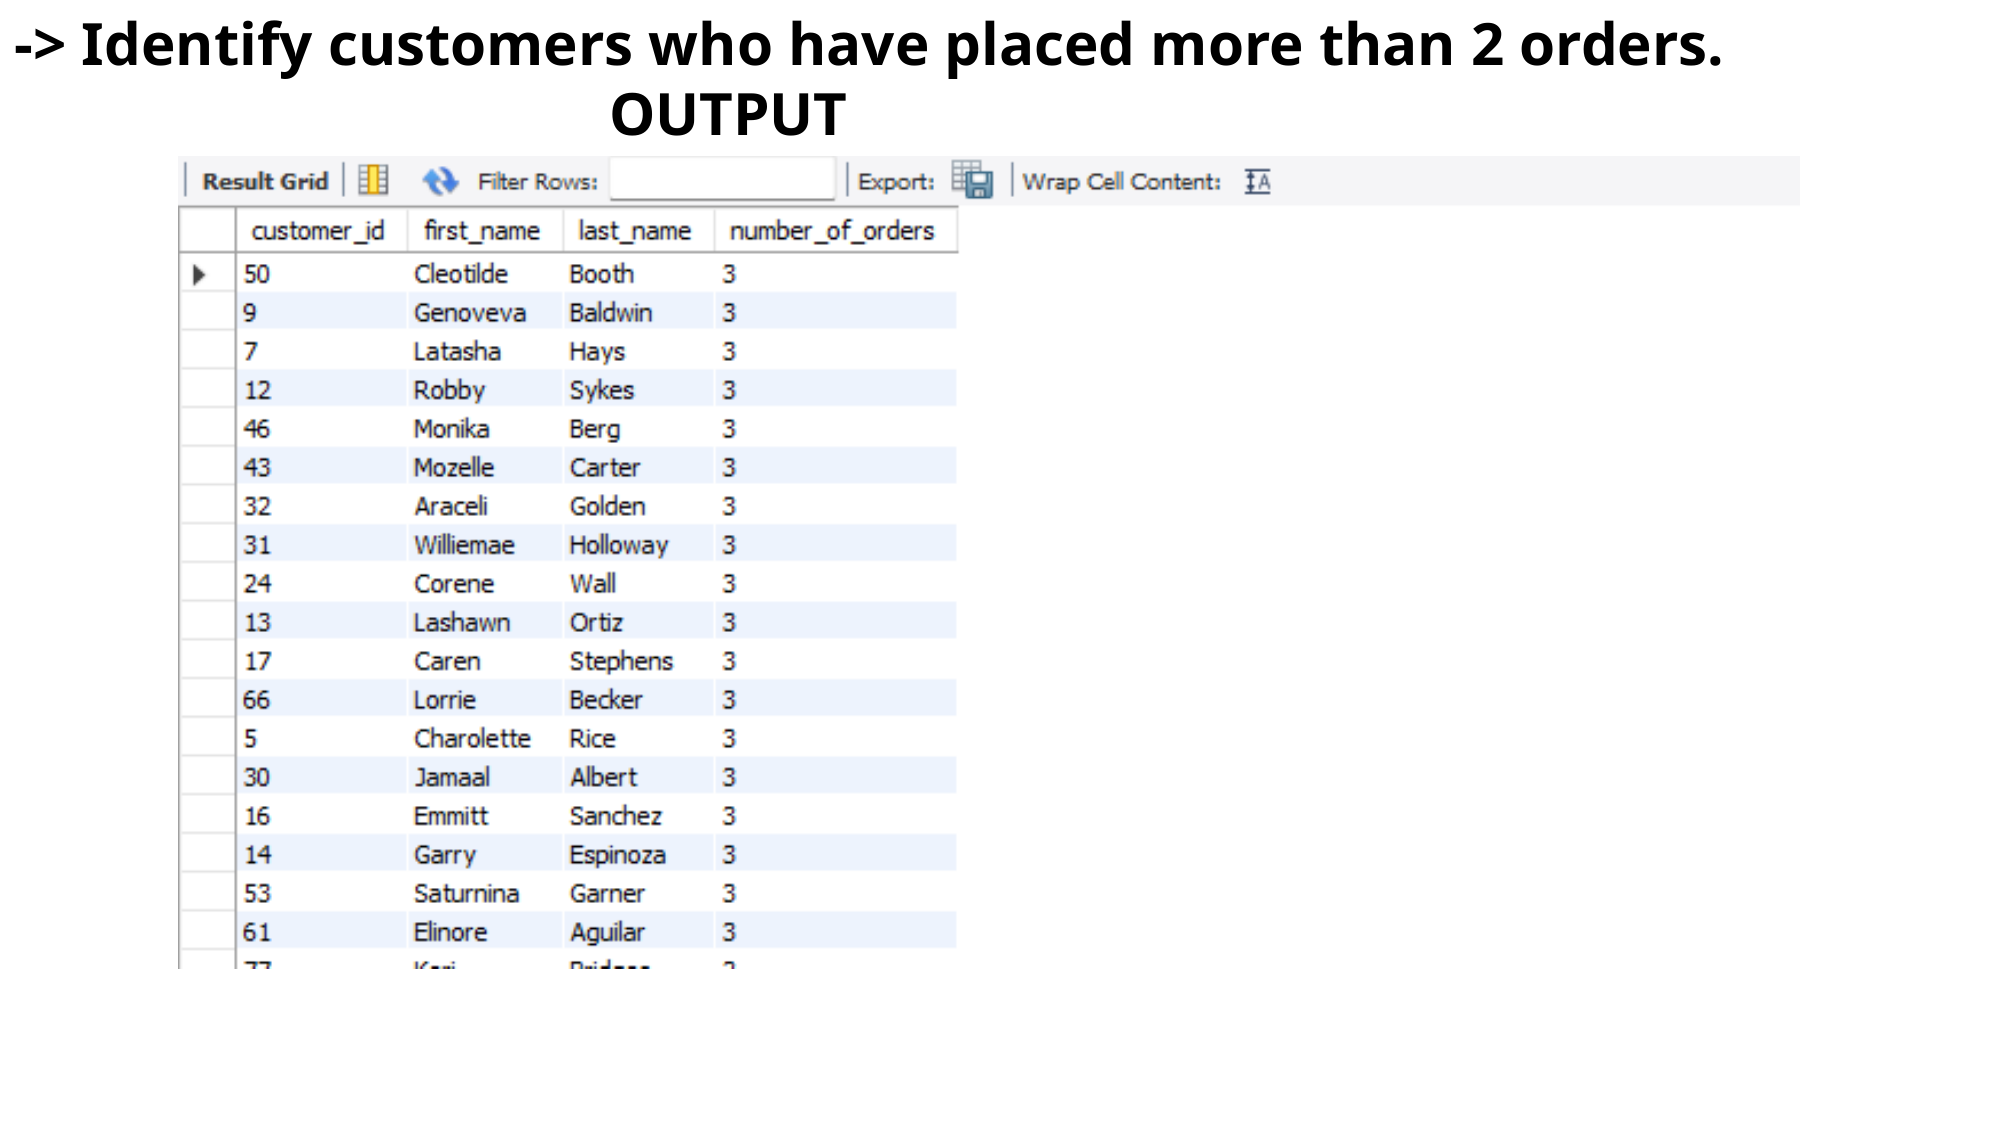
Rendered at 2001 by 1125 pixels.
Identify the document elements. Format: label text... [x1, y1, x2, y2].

text_box -> Identify customers who have placed more than 2 orders. OUTPUT [0, 0, 1932, 155]
picture [178, 156, 1800, 969]
